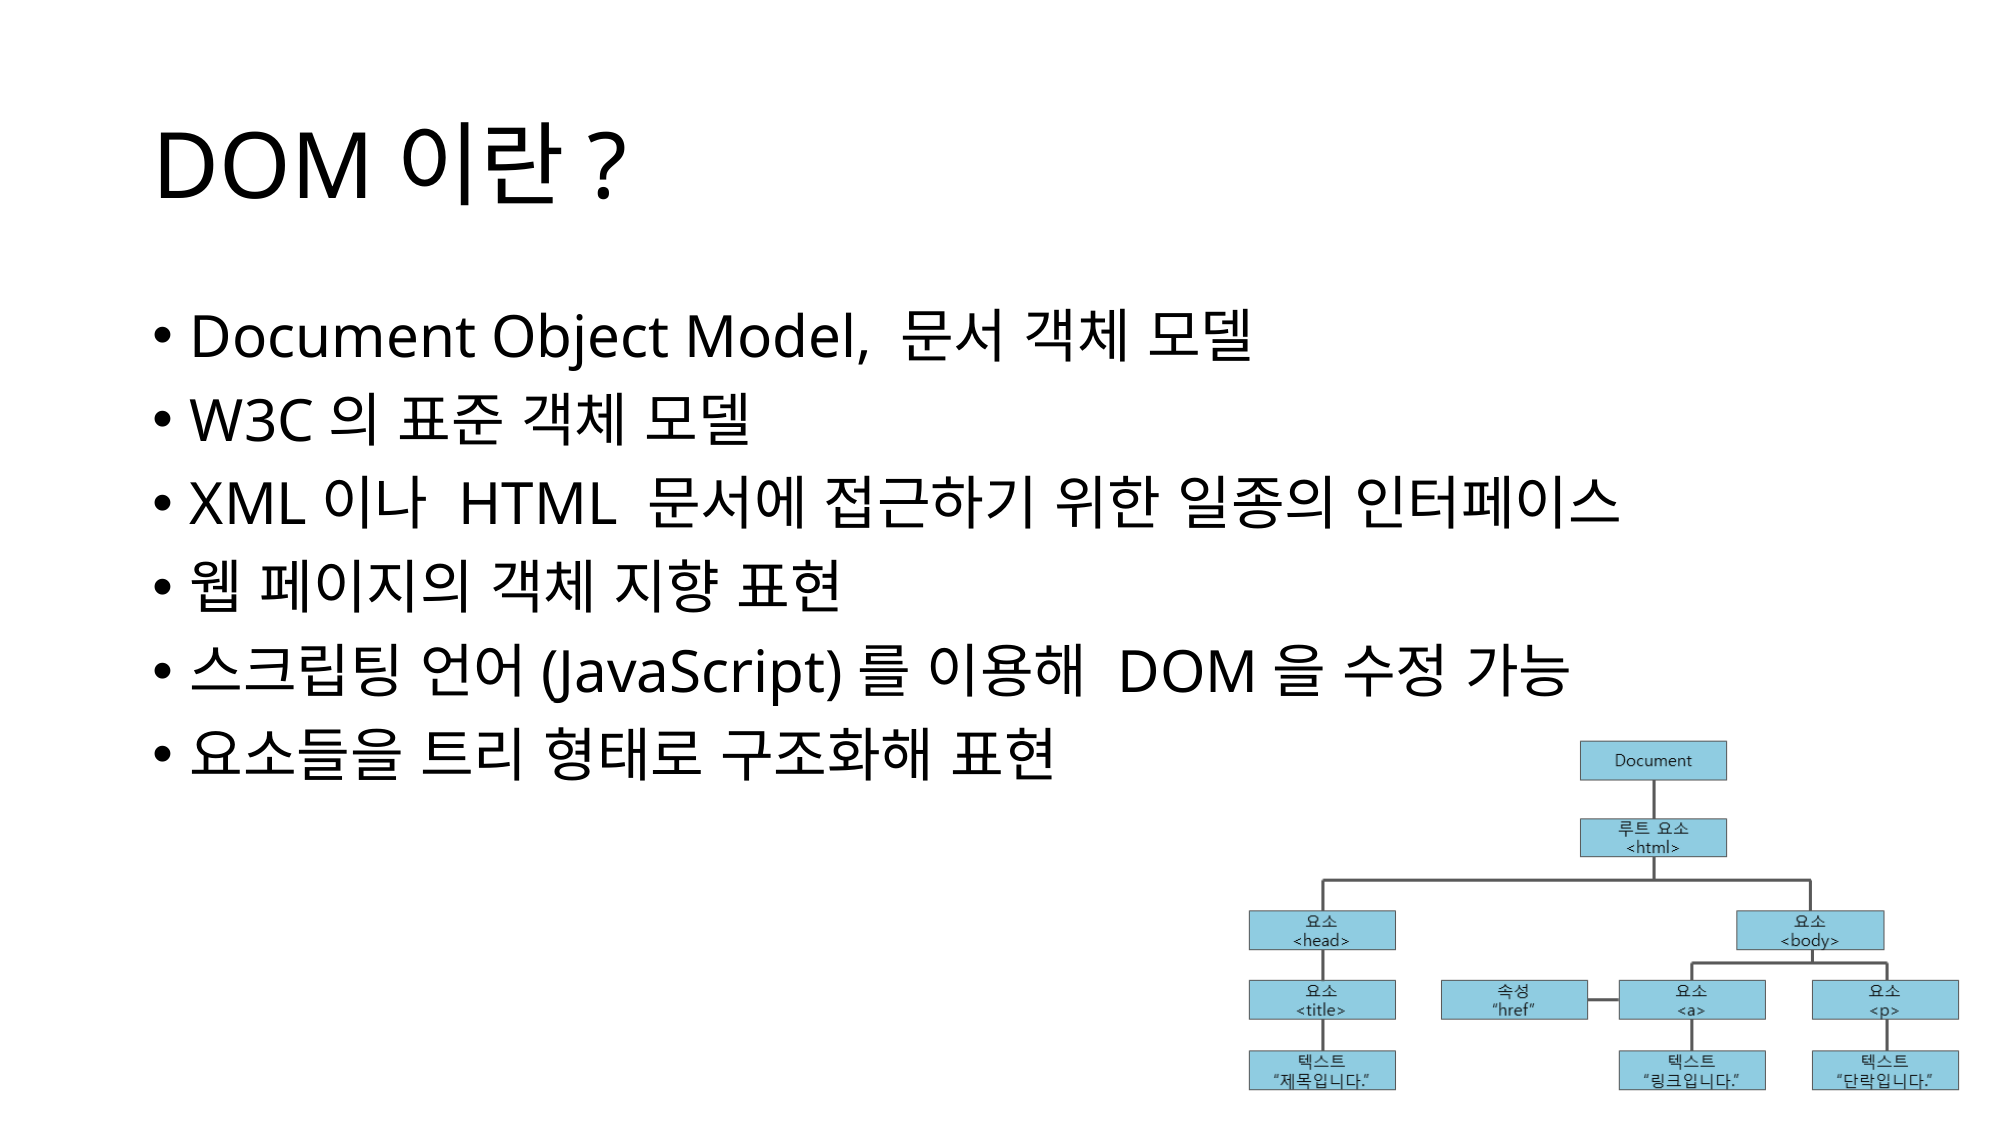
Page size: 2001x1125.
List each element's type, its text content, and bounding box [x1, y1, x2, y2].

list Document Object Model, 문서 객체 모델 W3C의 표준 객체 모델 XML이나 HTML 문서에 접근하기 위한 일종의 인터페이스 웹 페이지의 객체 지향 표현 스크립팅 언어(JavaScript)를 이용해 DOM을 수정 가능 요소들을 트리 형태로 구조화해 표현 [137, 299, 1863, 1014]
title DOM이란? [137, 59, 1863, 278]
picture [1209, 710, 2000, 1125]
